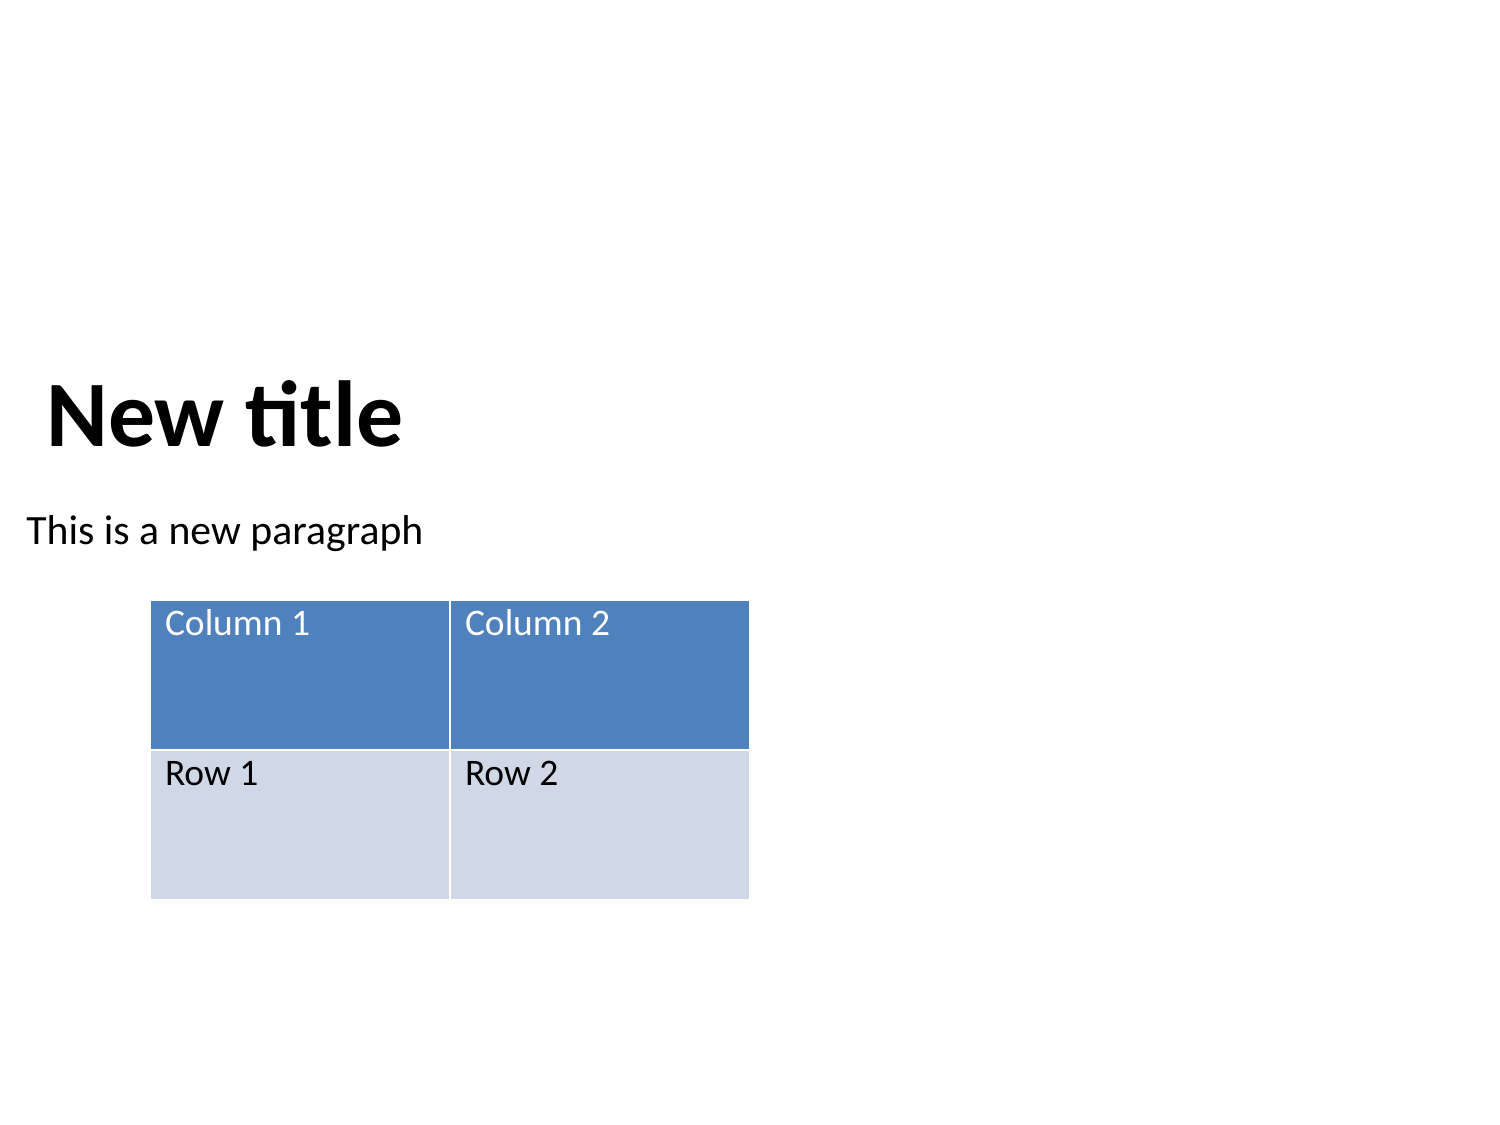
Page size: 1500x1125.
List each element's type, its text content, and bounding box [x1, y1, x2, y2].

text_box New title [31, 299, 419, 450]
table_header Column 1 [151, 601, 449, 749]
text_box This is a new paragraph [11, 450, 439, 560]
table_cell Row 1 [151, 751, 449, 899]
table_header Column 2 [451, 601, 749, 749]
table_cell Row 2 [451, 751, 749, 899]
